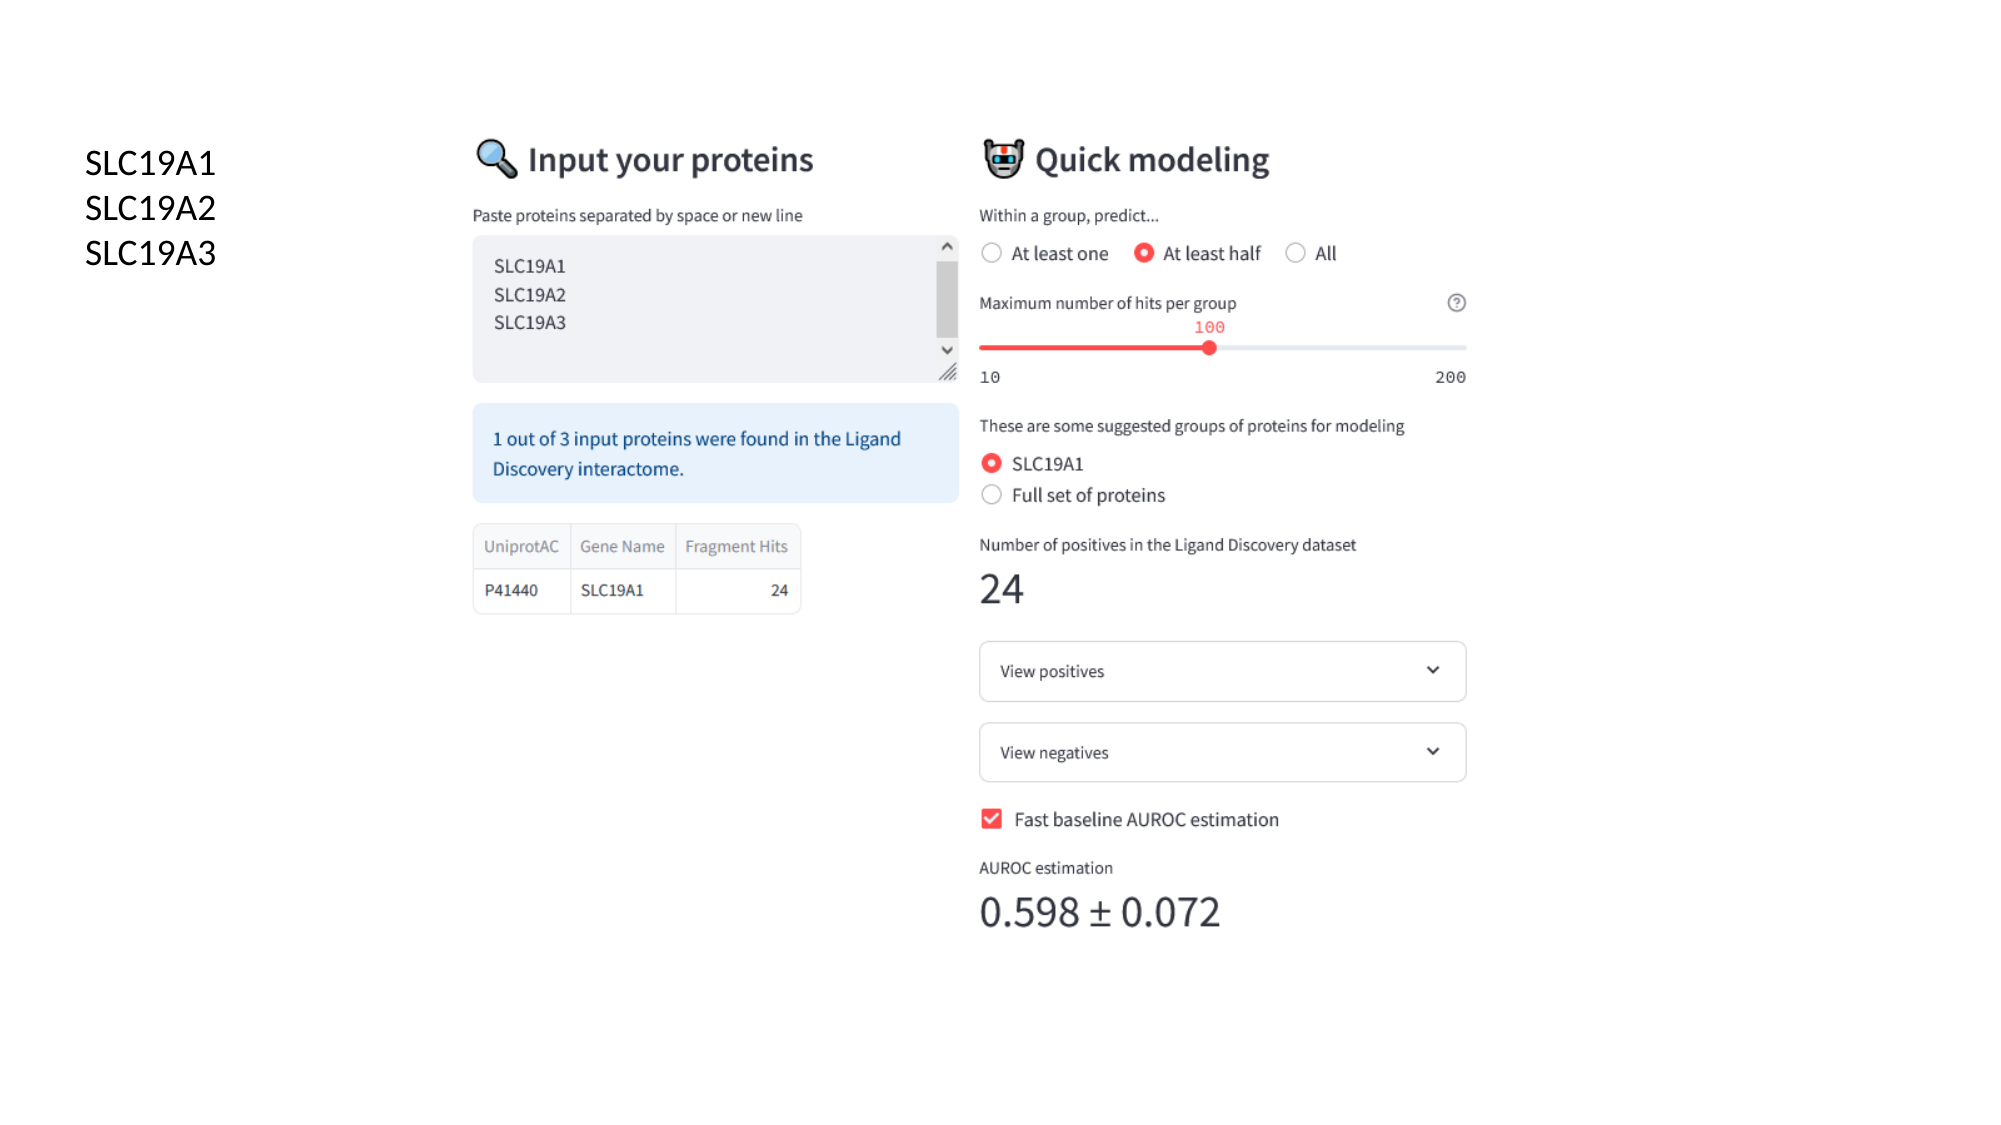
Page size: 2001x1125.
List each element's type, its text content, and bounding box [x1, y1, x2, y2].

text_box SLC19A1 SLC19A2 SLC19A3 [70, 130, 258, 326]
picture [464, 130, 1477, 944]
